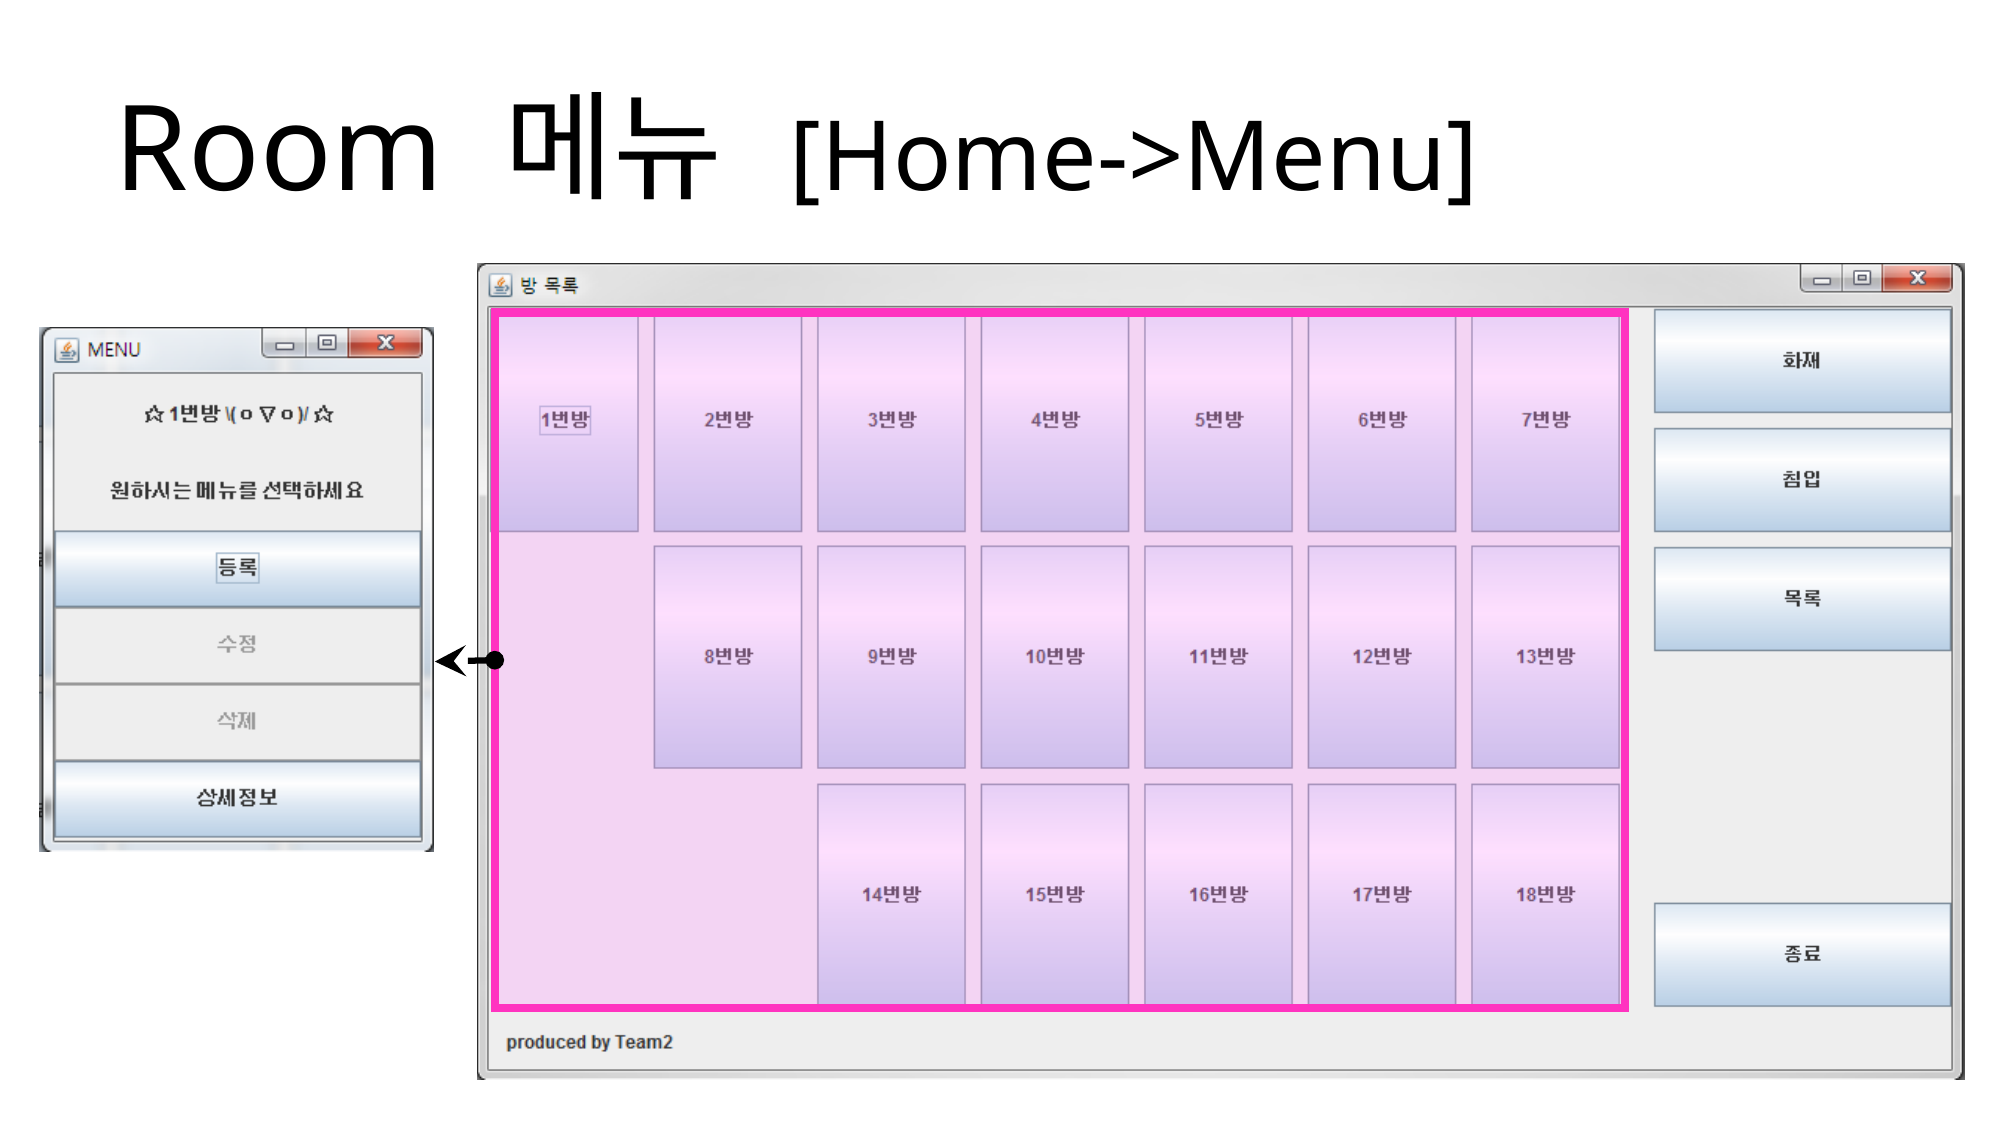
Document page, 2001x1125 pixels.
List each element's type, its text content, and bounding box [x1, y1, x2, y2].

title Room 메뉴 [Home->Menu] [99, 45, 1901, 233]
picture [39, 327, 434, 852]
picture [477, 263, 1965, 1080]
